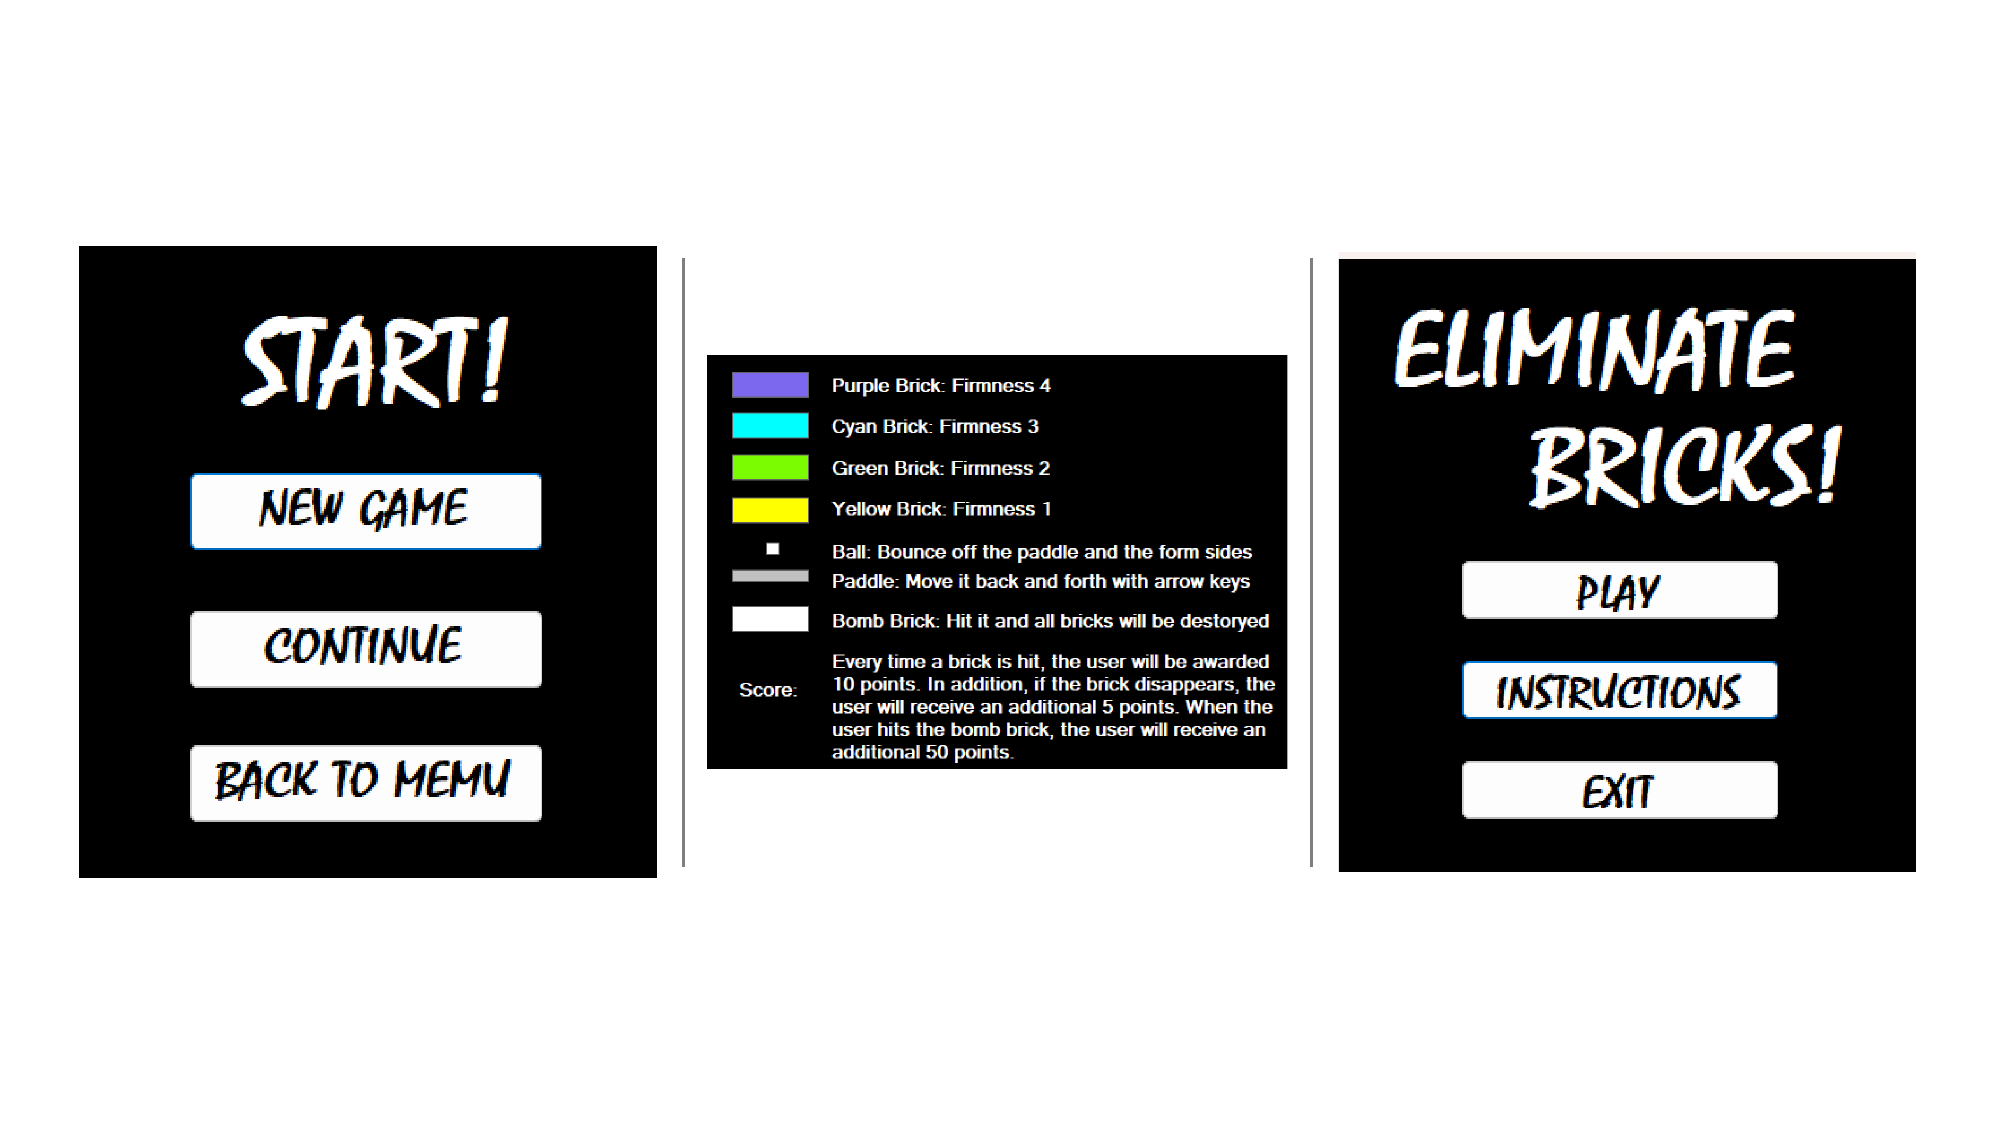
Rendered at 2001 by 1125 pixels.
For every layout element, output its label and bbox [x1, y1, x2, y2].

picture [79, 246, 657, 878]
picture [1338, 252, 1916, 872]
picture [707, 355, 1288, 769]
